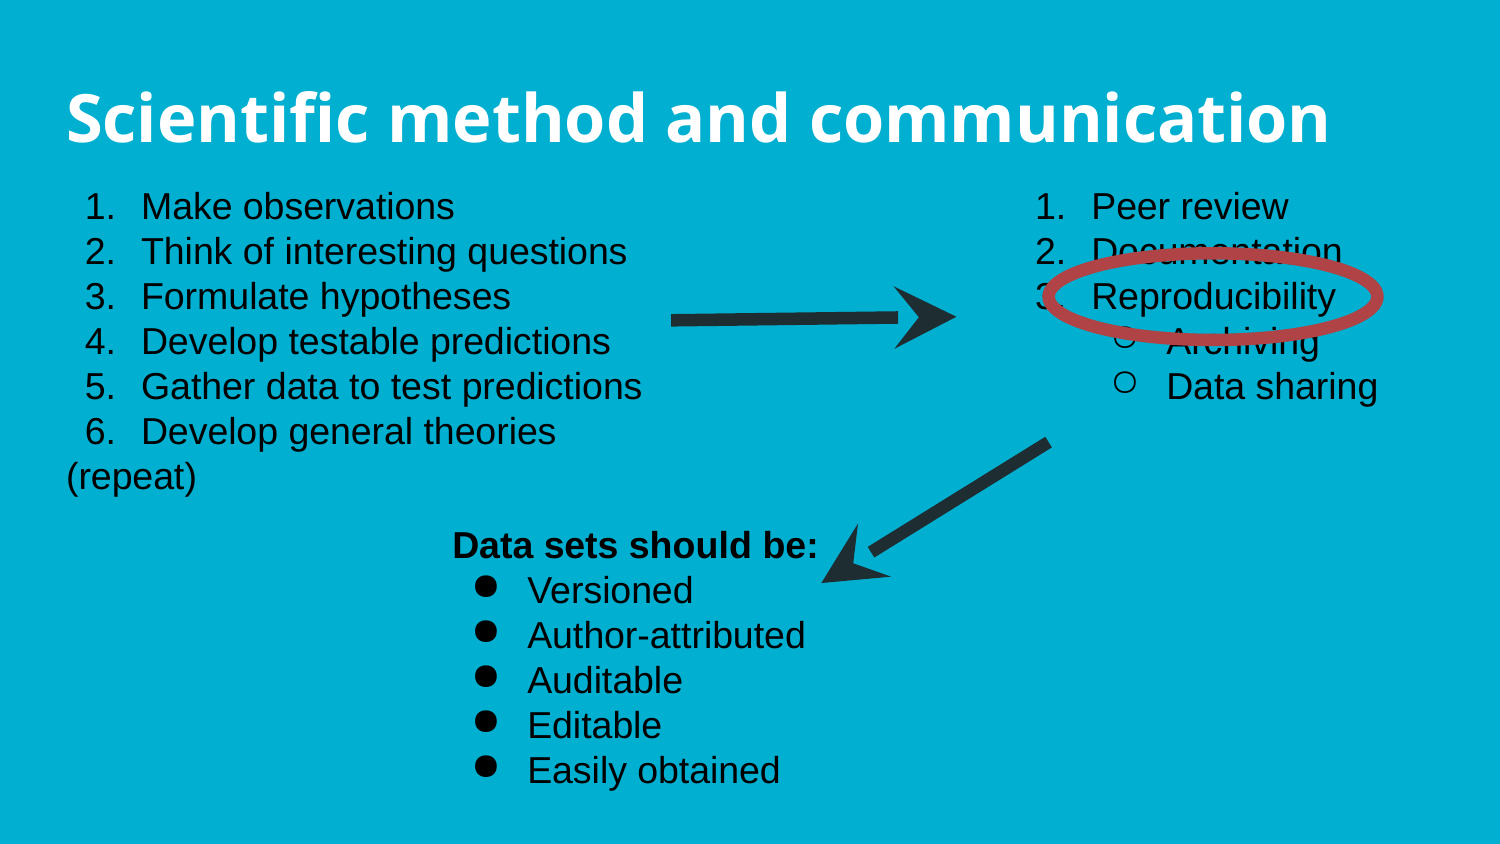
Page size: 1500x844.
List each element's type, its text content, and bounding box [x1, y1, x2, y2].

text_box Peer review Documentation Reproducibility Archiving Data sharing [1001, 166, 1428, 569]
title Scientific method and communication [51, 61, 1449, 167]
text_box Make observations Think of interesting questions Formulate hypotheses Develop testable predictions Gather data to test predictions Develop general theories (repeat) [51, 166, 664, 569]
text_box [821, 441, 1049, 584]
text_box [745, 166, 1001, 506]
text_box [1048, 253, 1378, 340]
text_box Data sets should be: Versioned Author-attributed Auditable Editable Easily obtained [437, 506, 851, 807]
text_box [670, 316, 957, 321]
